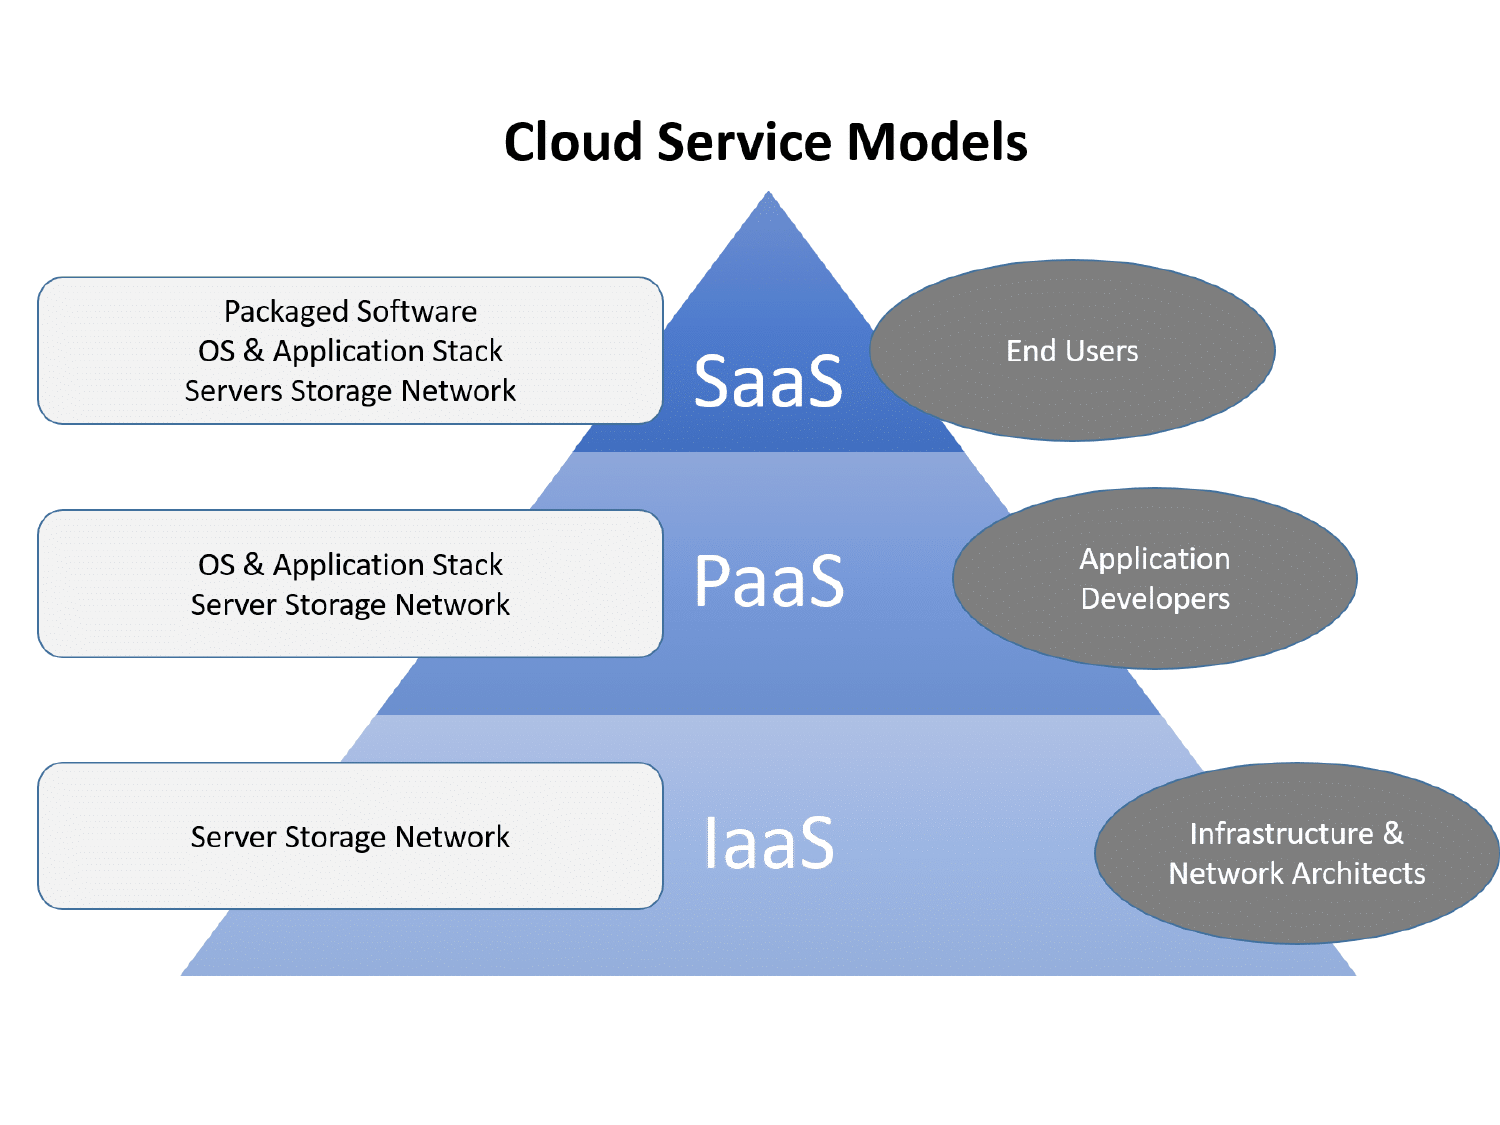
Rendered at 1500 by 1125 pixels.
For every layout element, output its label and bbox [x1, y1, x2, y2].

picture [37, 87, 1500, 977]
